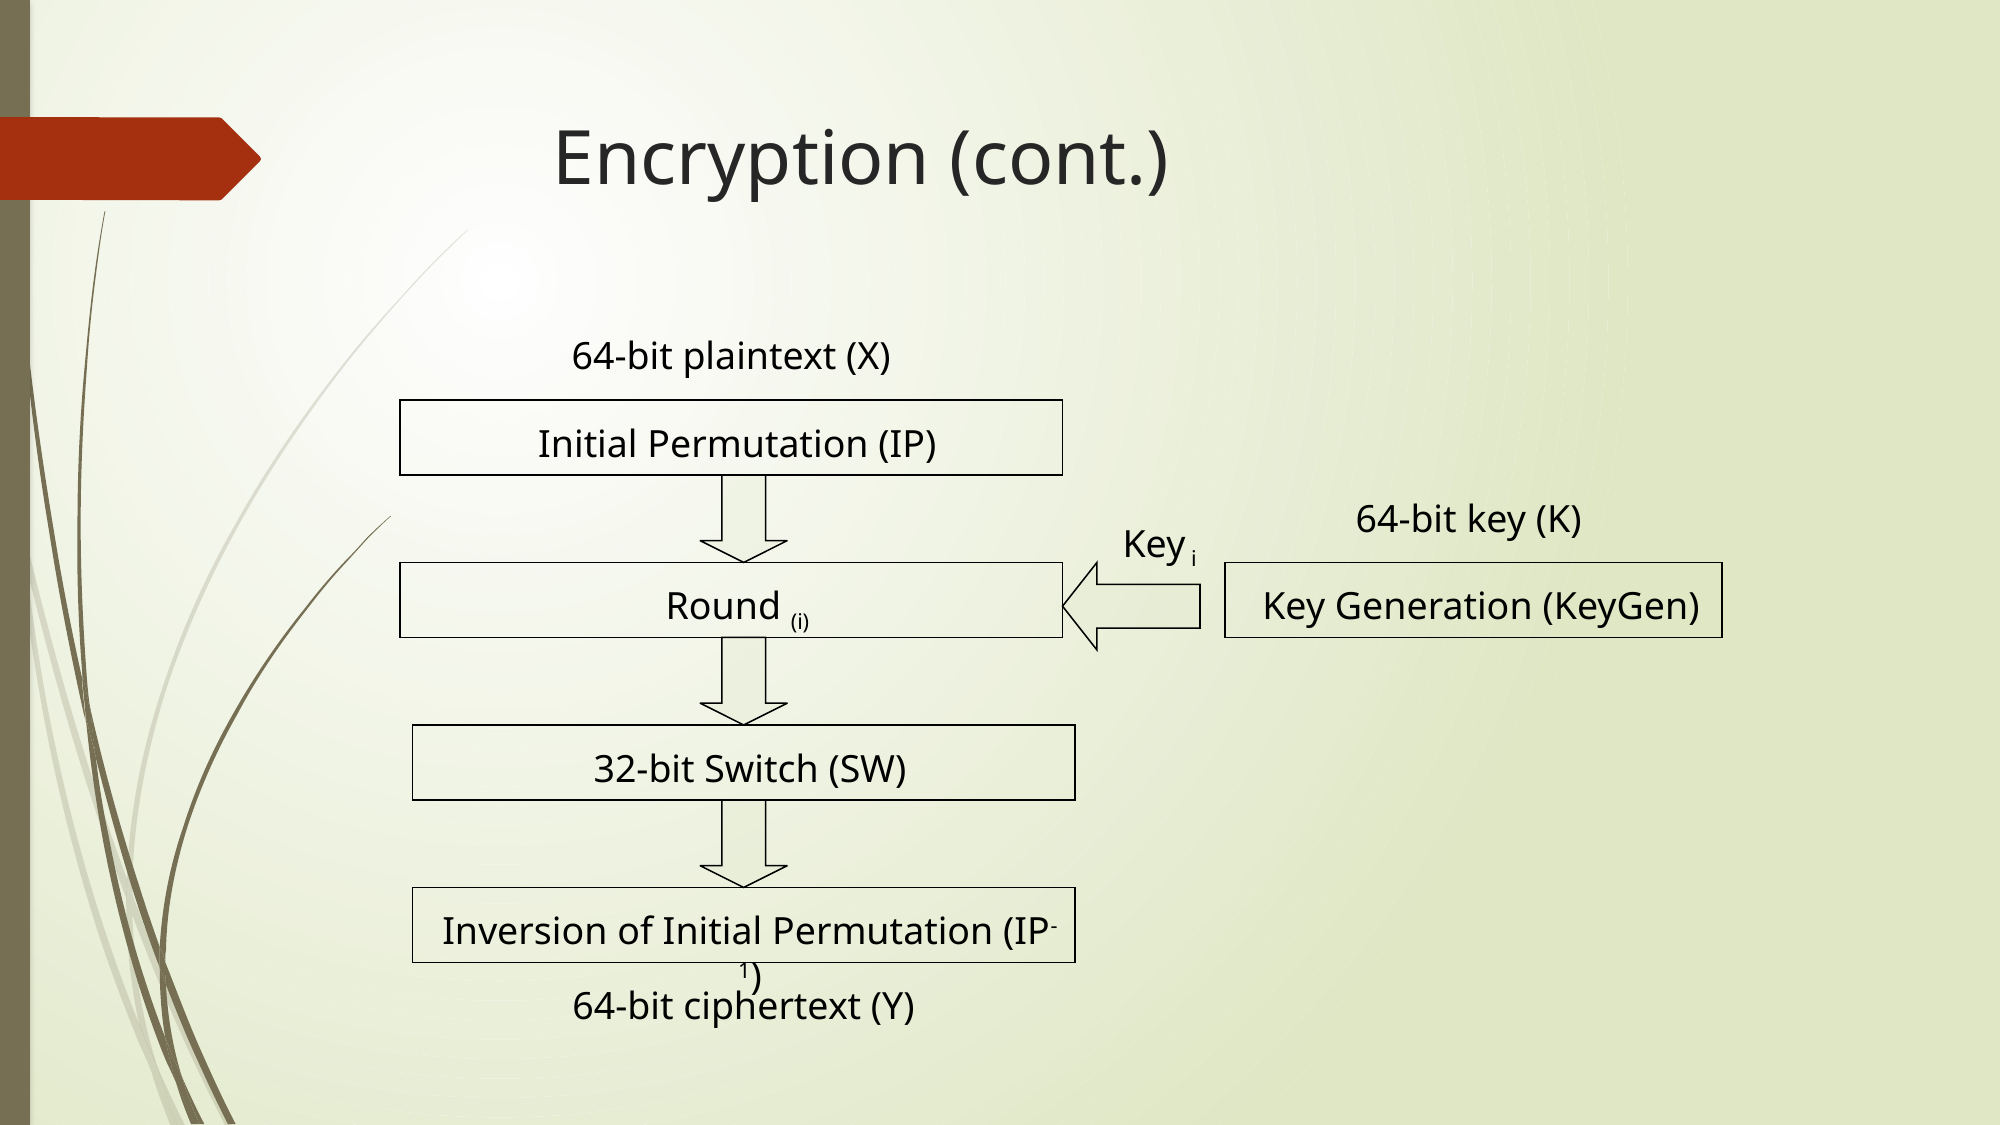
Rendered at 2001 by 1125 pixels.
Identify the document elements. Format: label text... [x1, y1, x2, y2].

text_box 32-bit Switch (SW) [425, 737, 1075, 798]
text_box [699, 475, 788, 562]
text_box [699, 800, 788, 888]
text_box [399, 399, 1063, 475]
text_box [1224, 562, 1722, 638]
text_box [412, 724, 1075, 800]
text_box [699, 641, 788, 724]
text_box 64-bit plaintext (X) [525, 324, 938, 385]
title Encryption (cont.) [537, 102, 2000, 313]
text_box Key i [1087, 512, 1238, 579]
text_box Inversion of Initial Permutation (IP-1) [425, 899, 1075, 1005]
text_box [1063, 575, 1201, 650]
text_box [399, 562, 1063, 638]
text_box 64-bit key (K) [1262, 487, 1675, 548]
text_box Round (i) [412, 574, 1063, 641]
text_box [412, 887, 1075, 963]
text_box Initial Permutation (IP) [412, 412, 1063, 473]
text_box Key Generation (KeyGen) [1237, 574, 1725, 635]
text_box 64-bit ciphertext (Y) [537, 974, 950, 1035]
